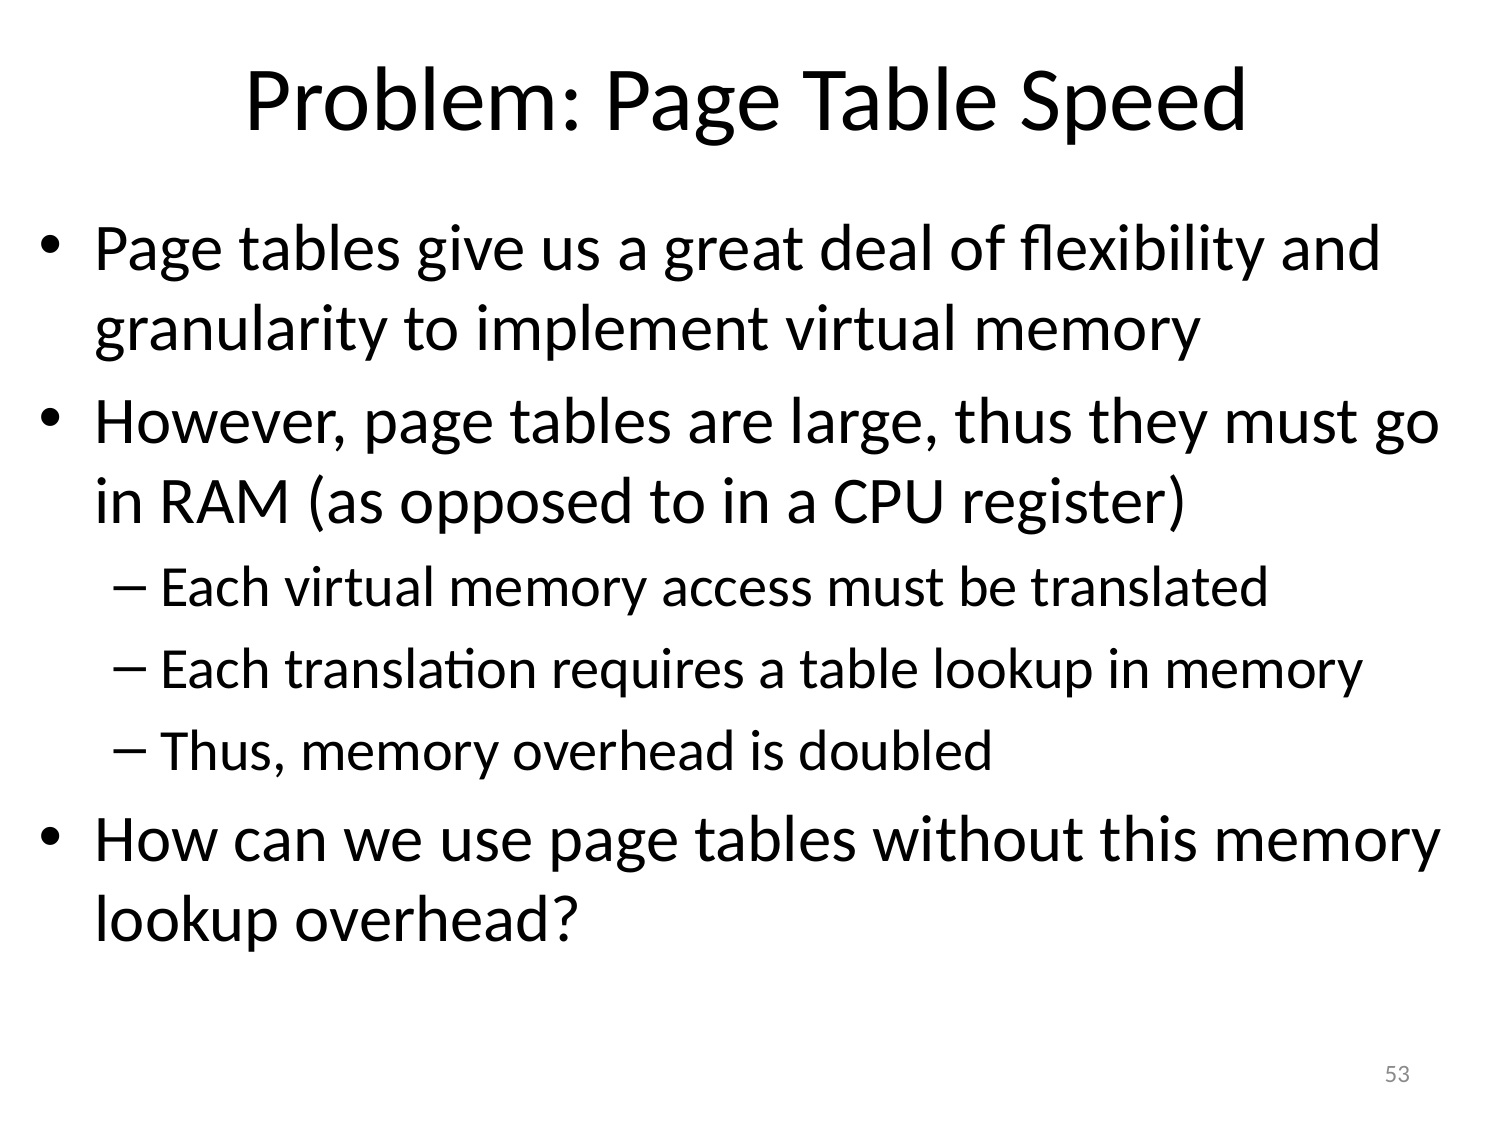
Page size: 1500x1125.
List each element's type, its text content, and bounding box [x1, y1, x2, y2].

title Problem: Page Table Speed [7, 0, 1488, 188]
slide_number 53 [1074, 1042, 1425, 1103]
list Page tables give us a great deal of flexibility and granularity to implement virtual memory However, page tables are large, thus they must go in RAM (as opposed to in a CPU register) Each virtual memory access must be translated Each translation requires a table lookup in memory Thus, memory overhead is doubled How can we use page tables without this memory lookup overhead? [23, 195, 1468, 1040]
